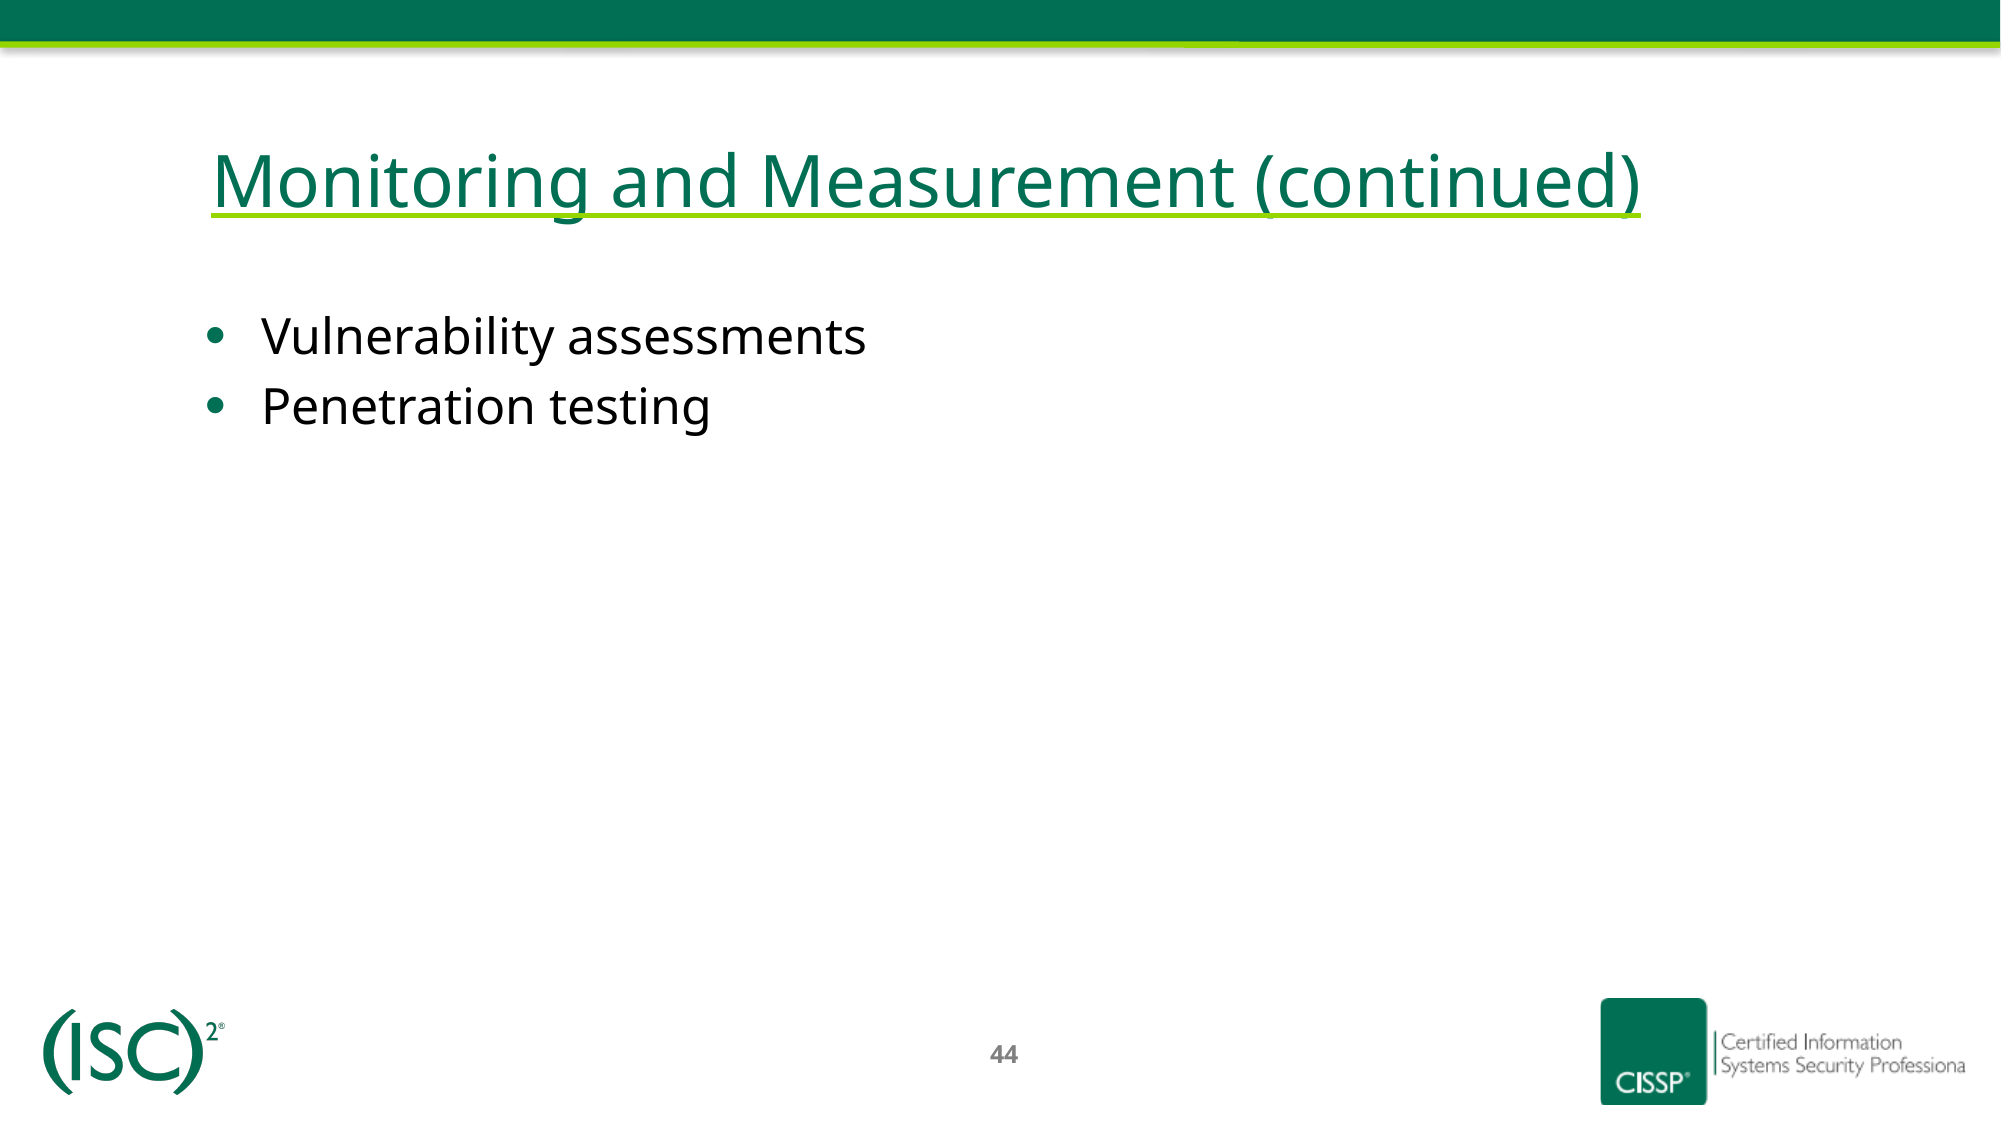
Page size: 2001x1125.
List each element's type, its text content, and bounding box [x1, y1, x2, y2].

title Monitoring and Measurement (continued) [196, 91, 1929, 280]
picture [40, 1005, 228, 1099]
text_box Vulnerability assessments Penetration testing [189, 297, 1884, 1012]
